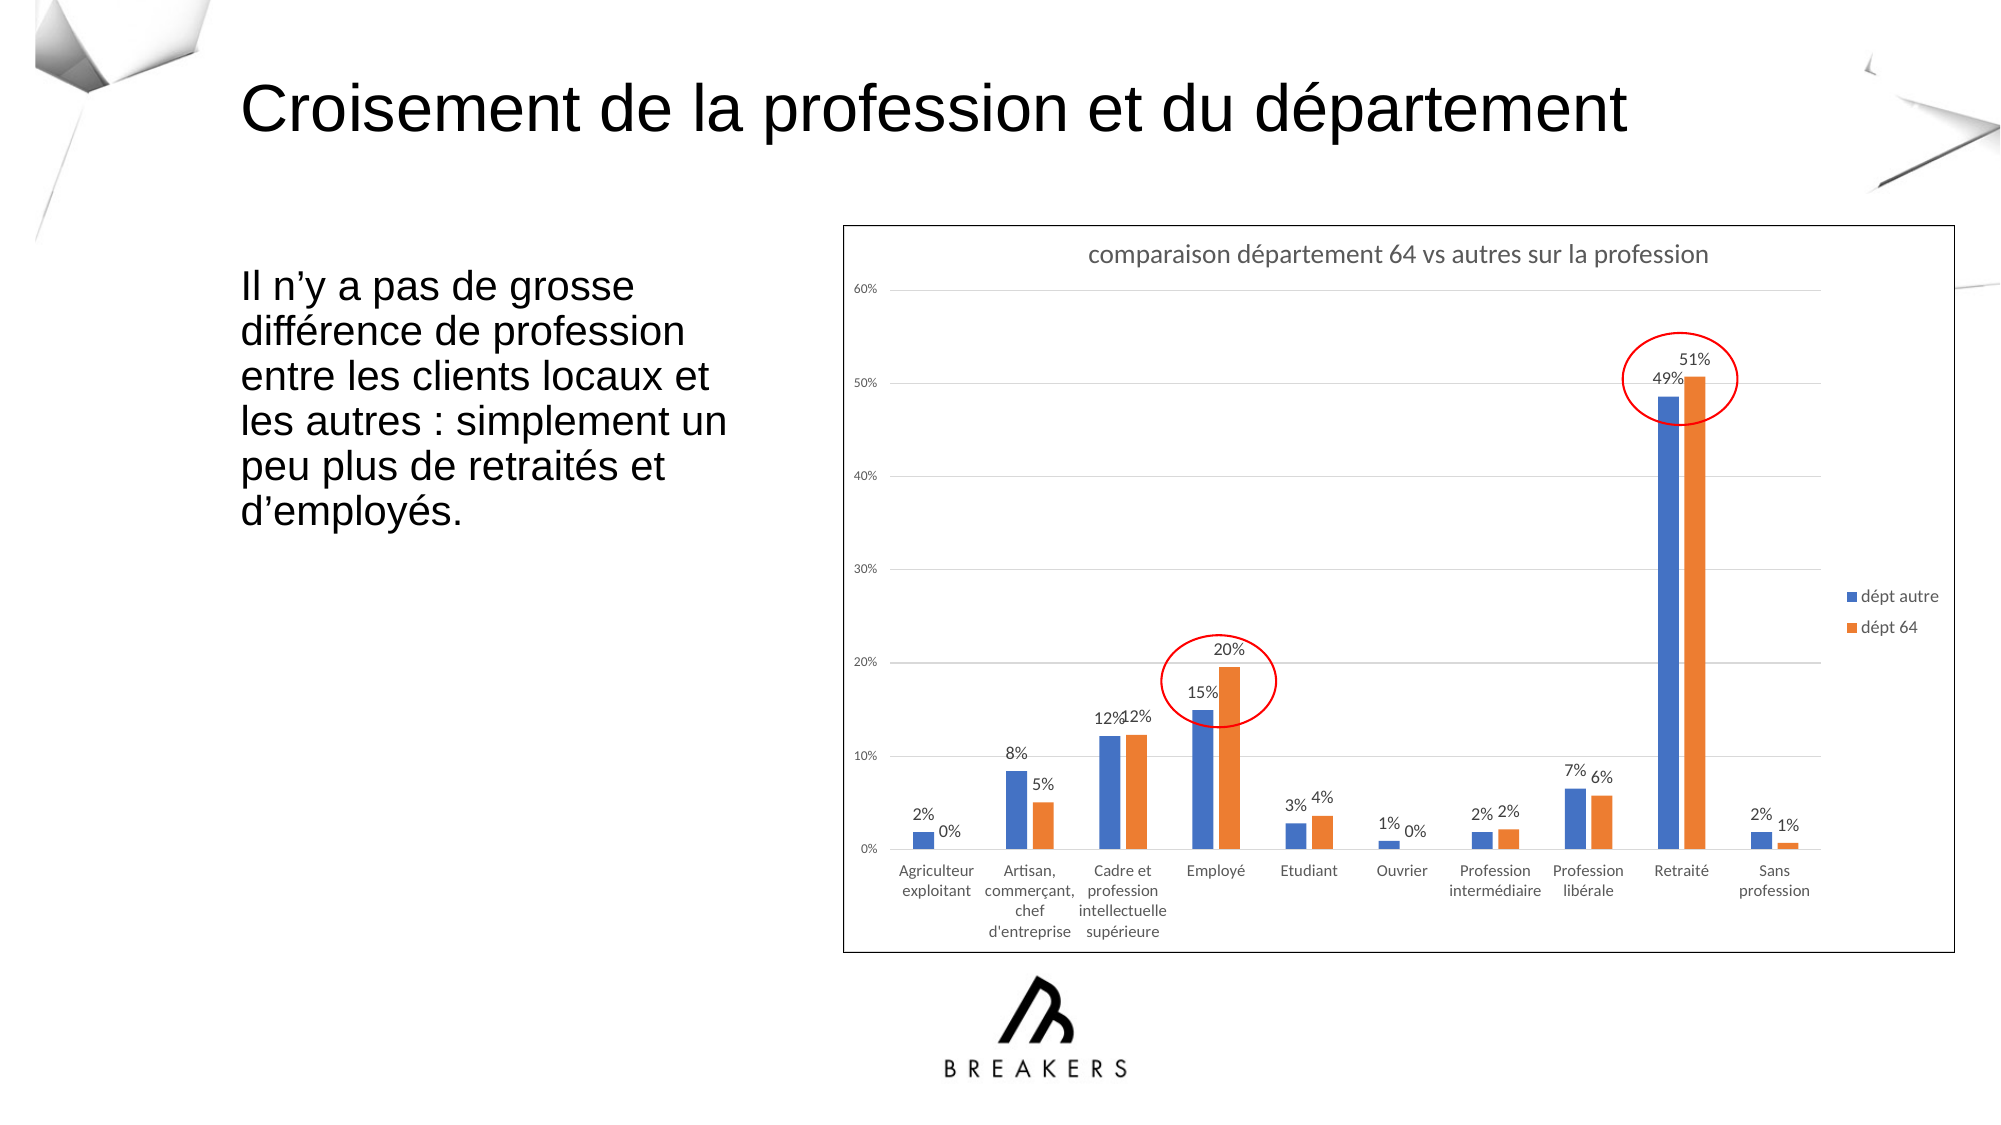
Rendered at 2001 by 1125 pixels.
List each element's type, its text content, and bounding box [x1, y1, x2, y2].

list Croisement de la profession et du département [225, 57, 1761, 226]
list Il n’y a pas de grosse différence de profession entre les clients locaux et les autres : simplement un peu plus de retraités et d’employés. [225, 256, 770, 953]
picture [35, 0, 2001, 1125]
